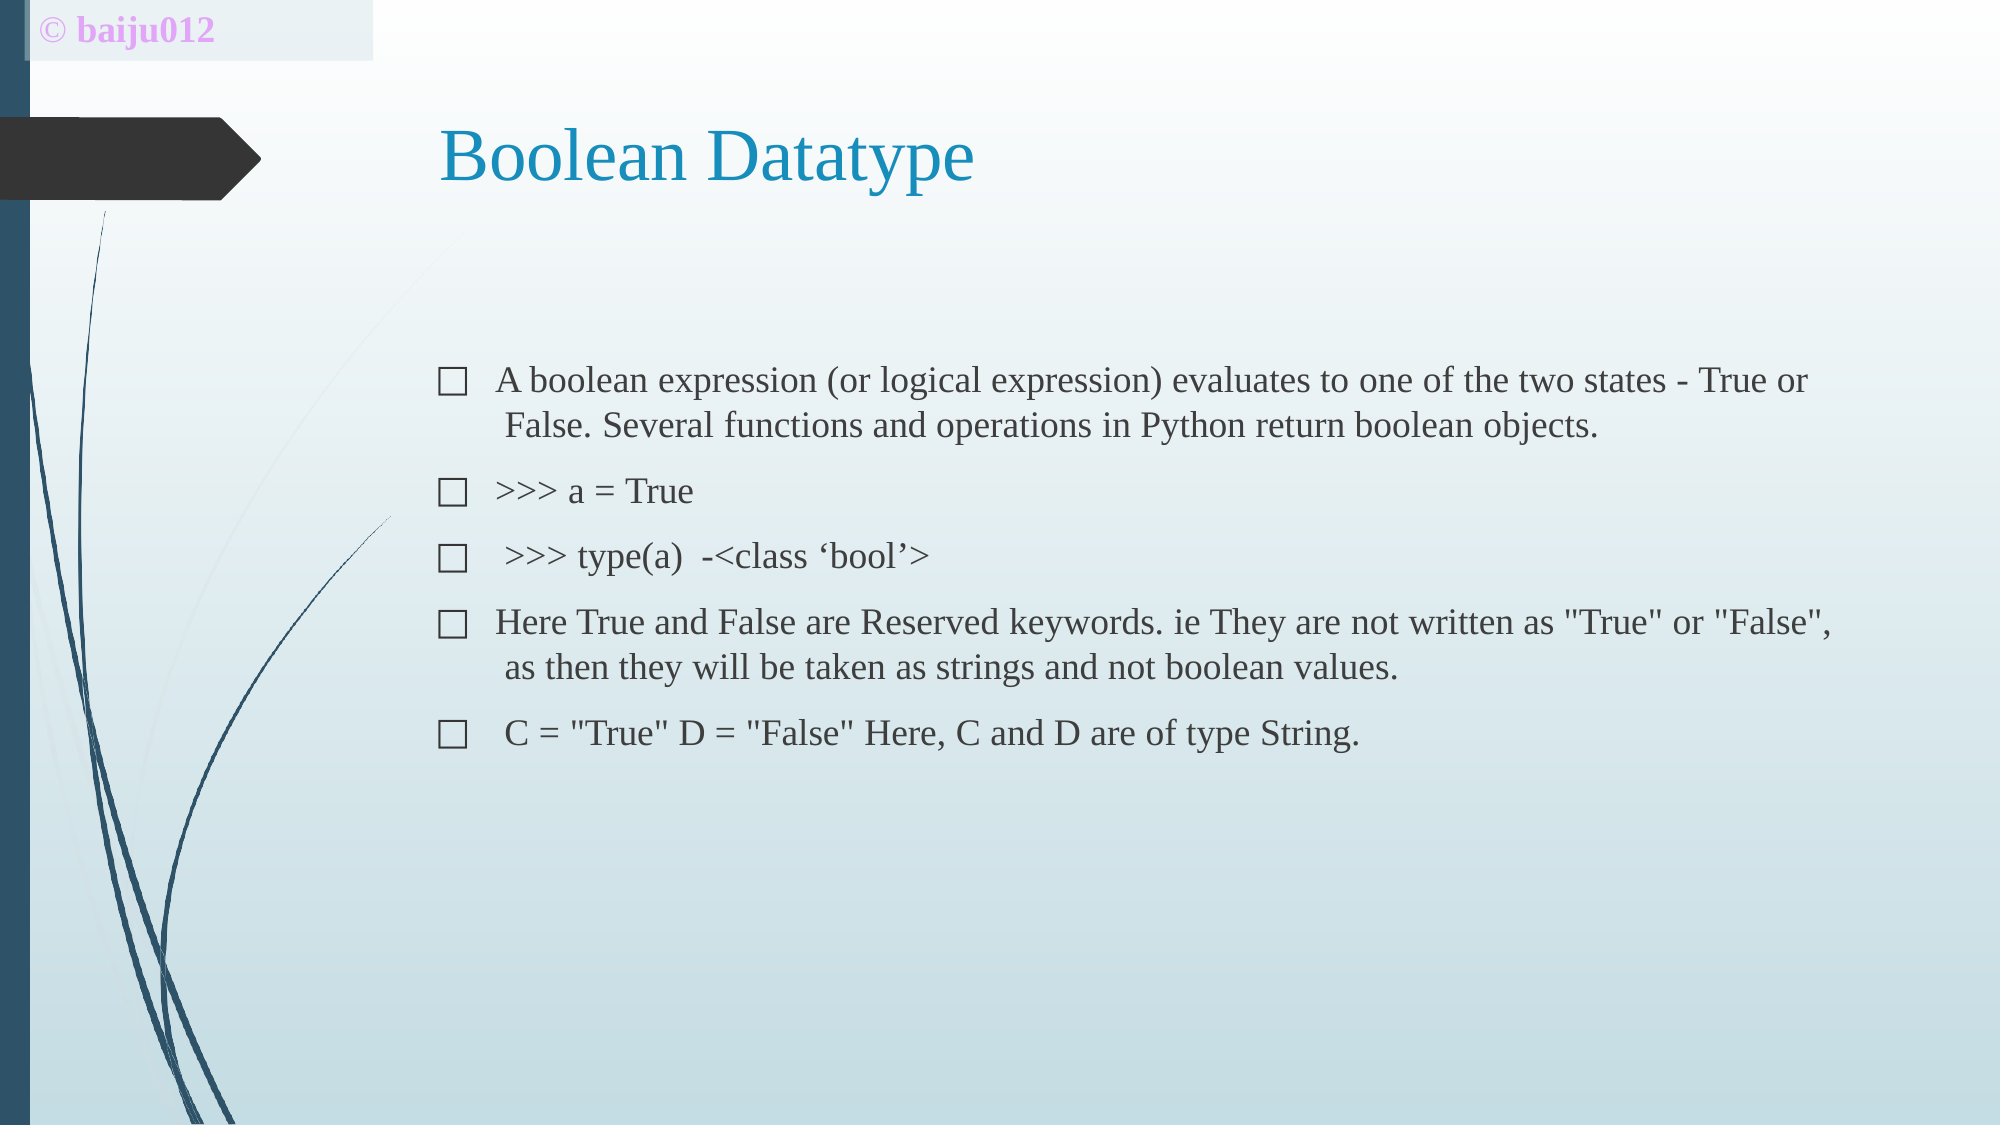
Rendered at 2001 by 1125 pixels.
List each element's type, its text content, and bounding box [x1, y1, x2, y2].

title © baiju012 [36, 2, 309, 193]
text_box A boolean expression (or logical expression) evaluates to one of the two states - True or False. Several functions and operations in Python return boolean objects. >>> a = True >>> type(a) -<class ‘bool’> Here True and False are Reserved keywords. ie They are not written as "True" or "False", as then they will be taken as strings and not boolean values. C = "True" D = "False" Here, C and D are of type String. [432, 352, 1840, 754]
text_box Boolean Datatype [437, 103, 980, 196]
picture [30, 0, 2000, 1125]
picture [30, 61, 36, 117]
